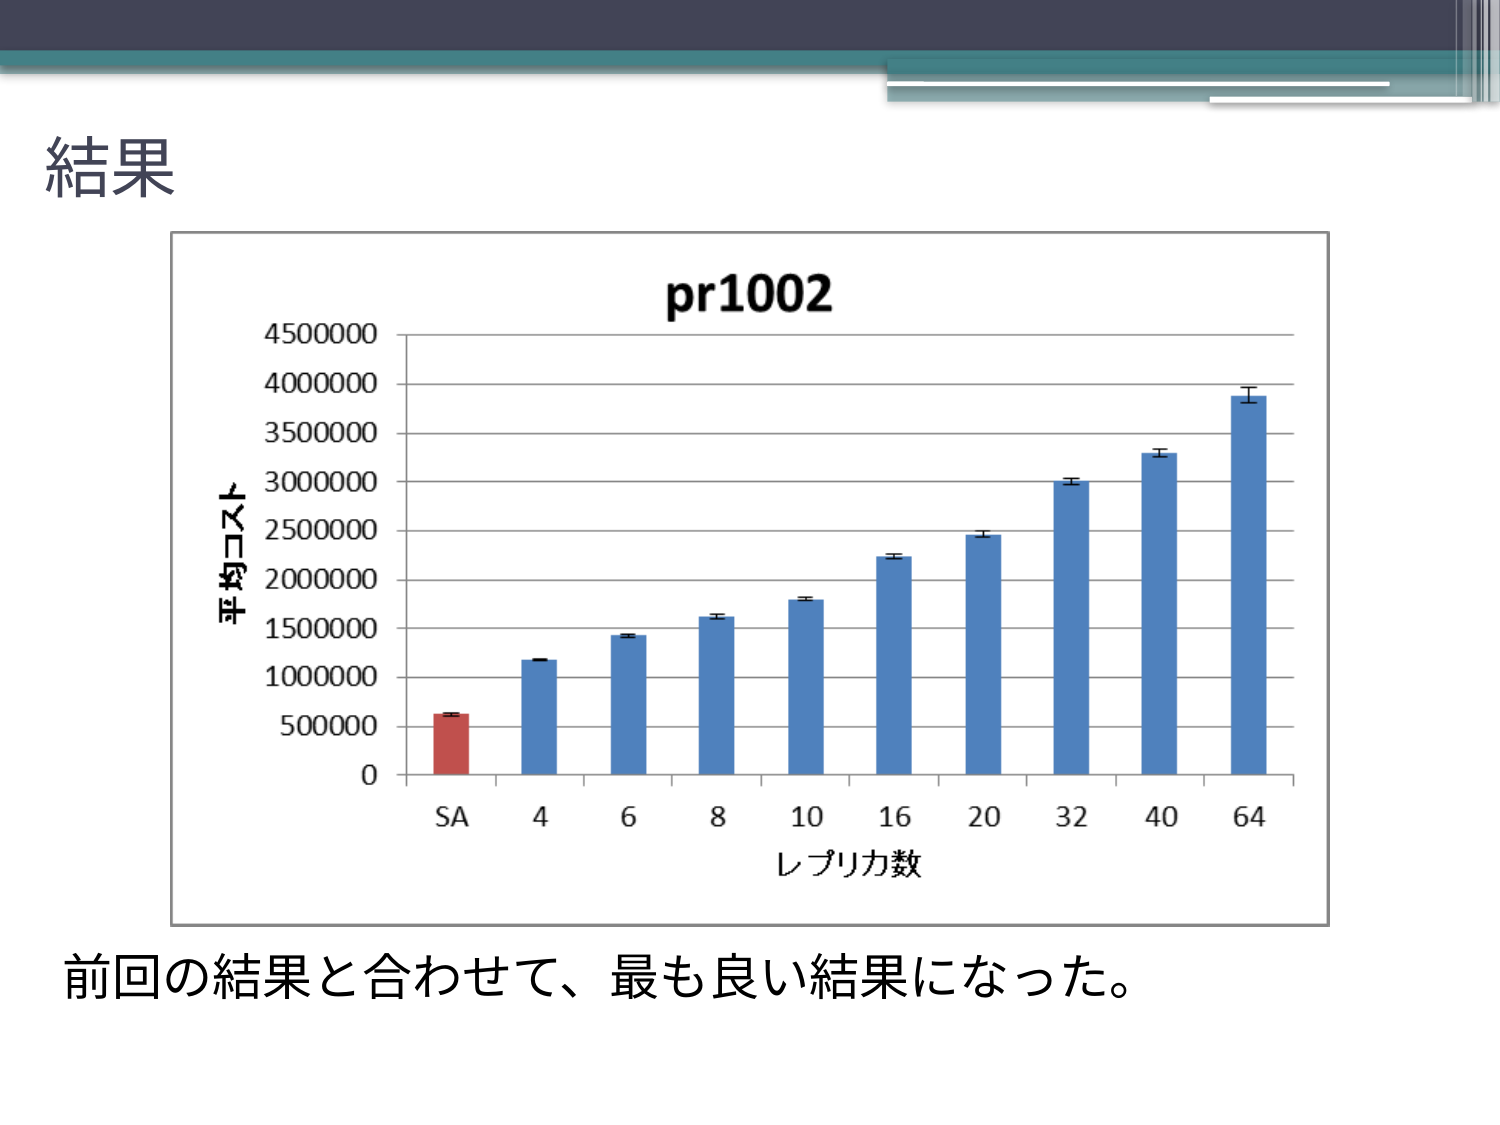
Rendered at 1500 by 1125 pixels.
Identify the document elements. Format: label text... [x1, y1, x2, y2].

picture [170, 231, 1330, 927]
title 結果 [29, 78, 1380, 243]
list 前回の結果と合わせて、最も良い結果になった。 [29, 243, 1471, 1125]
